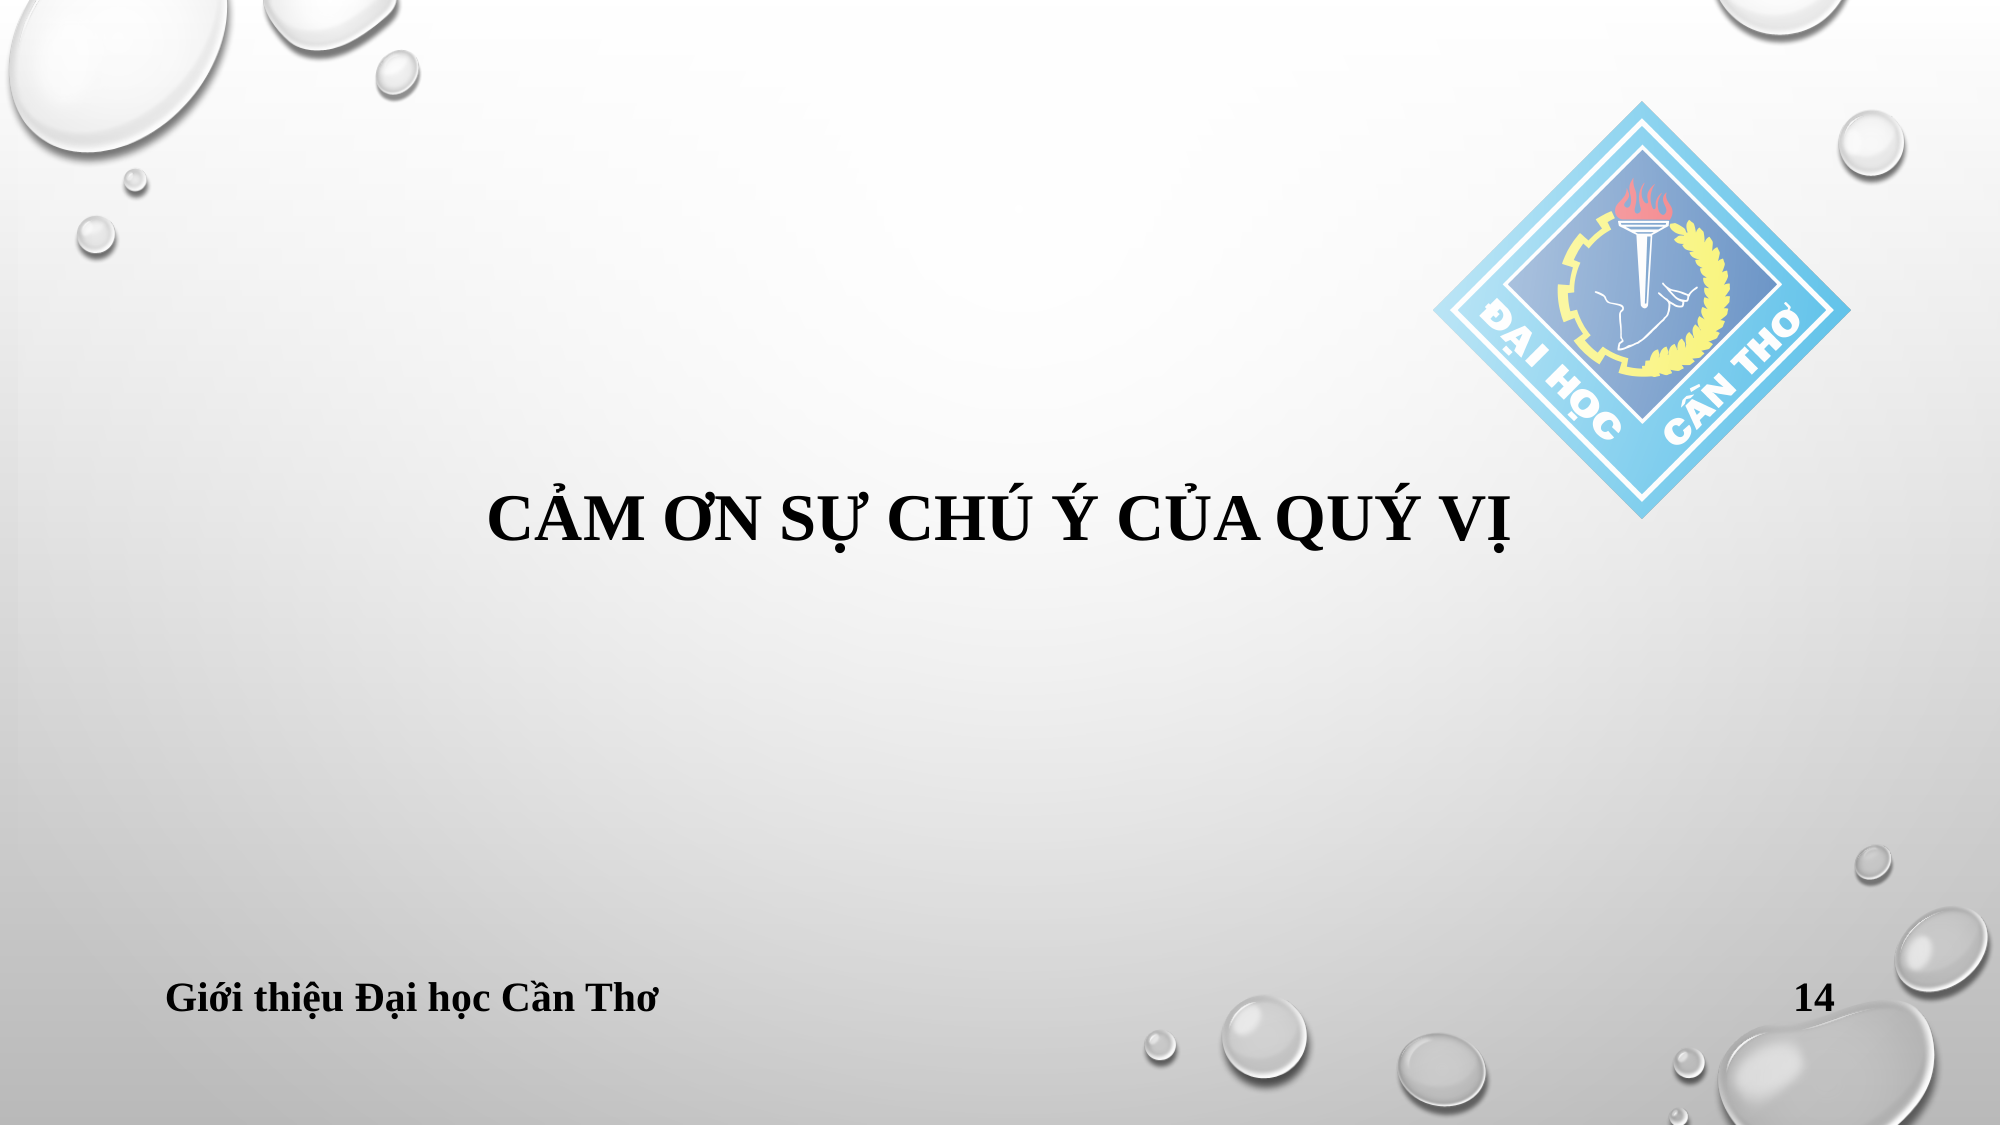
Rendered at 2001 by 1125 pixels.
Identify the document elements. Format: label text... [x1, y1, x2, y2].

footer Giới thiệu Đại học Cần Thơ [149, 965, 1245, 1025]
slide_number 14 [1724, 965, 1851, 1025]
picture [0, 0, 2001, 1125]
title Cảm ơn sự chú ý của quý vị [149, 388, 1850, 651]
